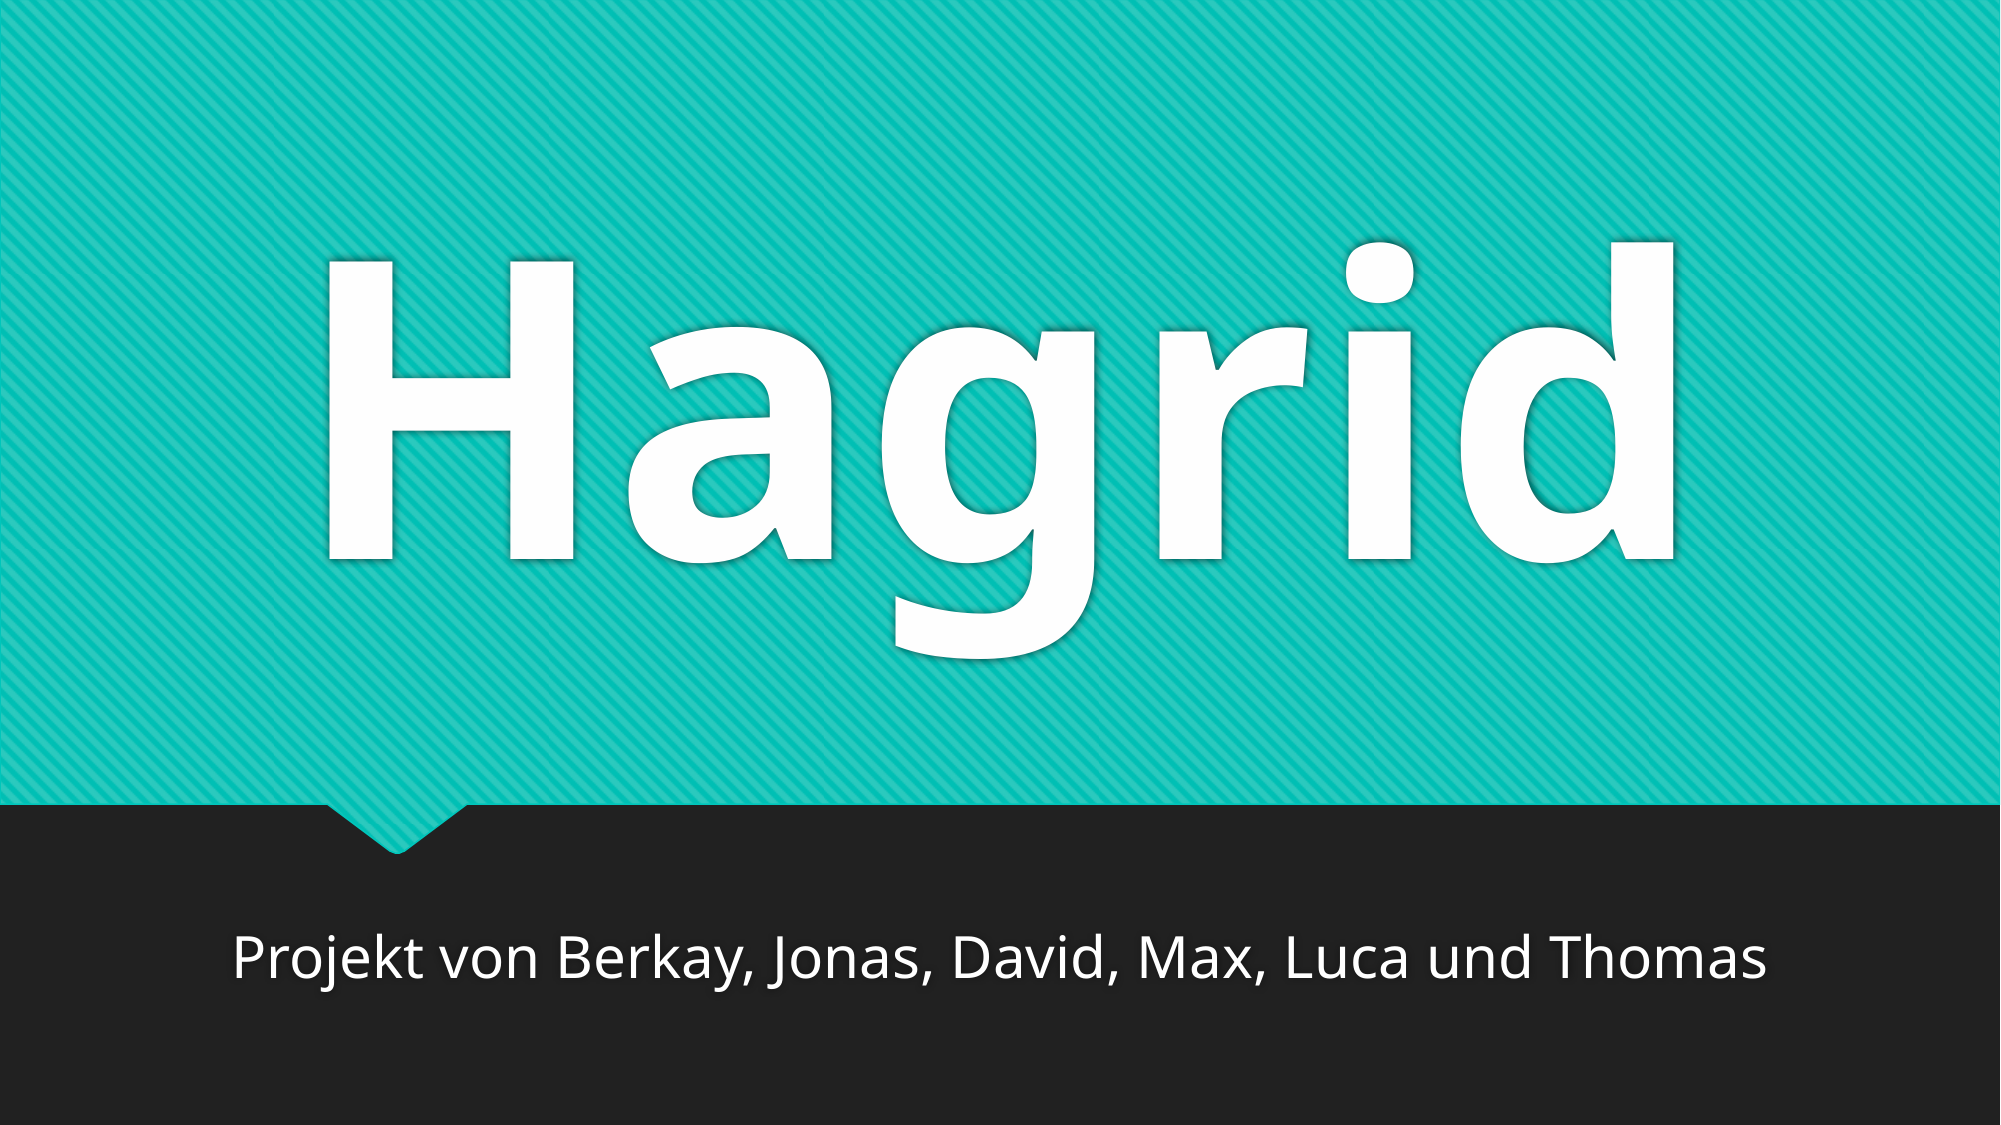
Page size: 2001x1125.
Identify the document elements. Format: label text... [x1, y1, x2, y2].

subtitle Projekt von Berkay, Jonas, David, Max, Luca und Thomas [0, 912, 2000, 985]
title Hagrid [132, 162, 1868, 651]
